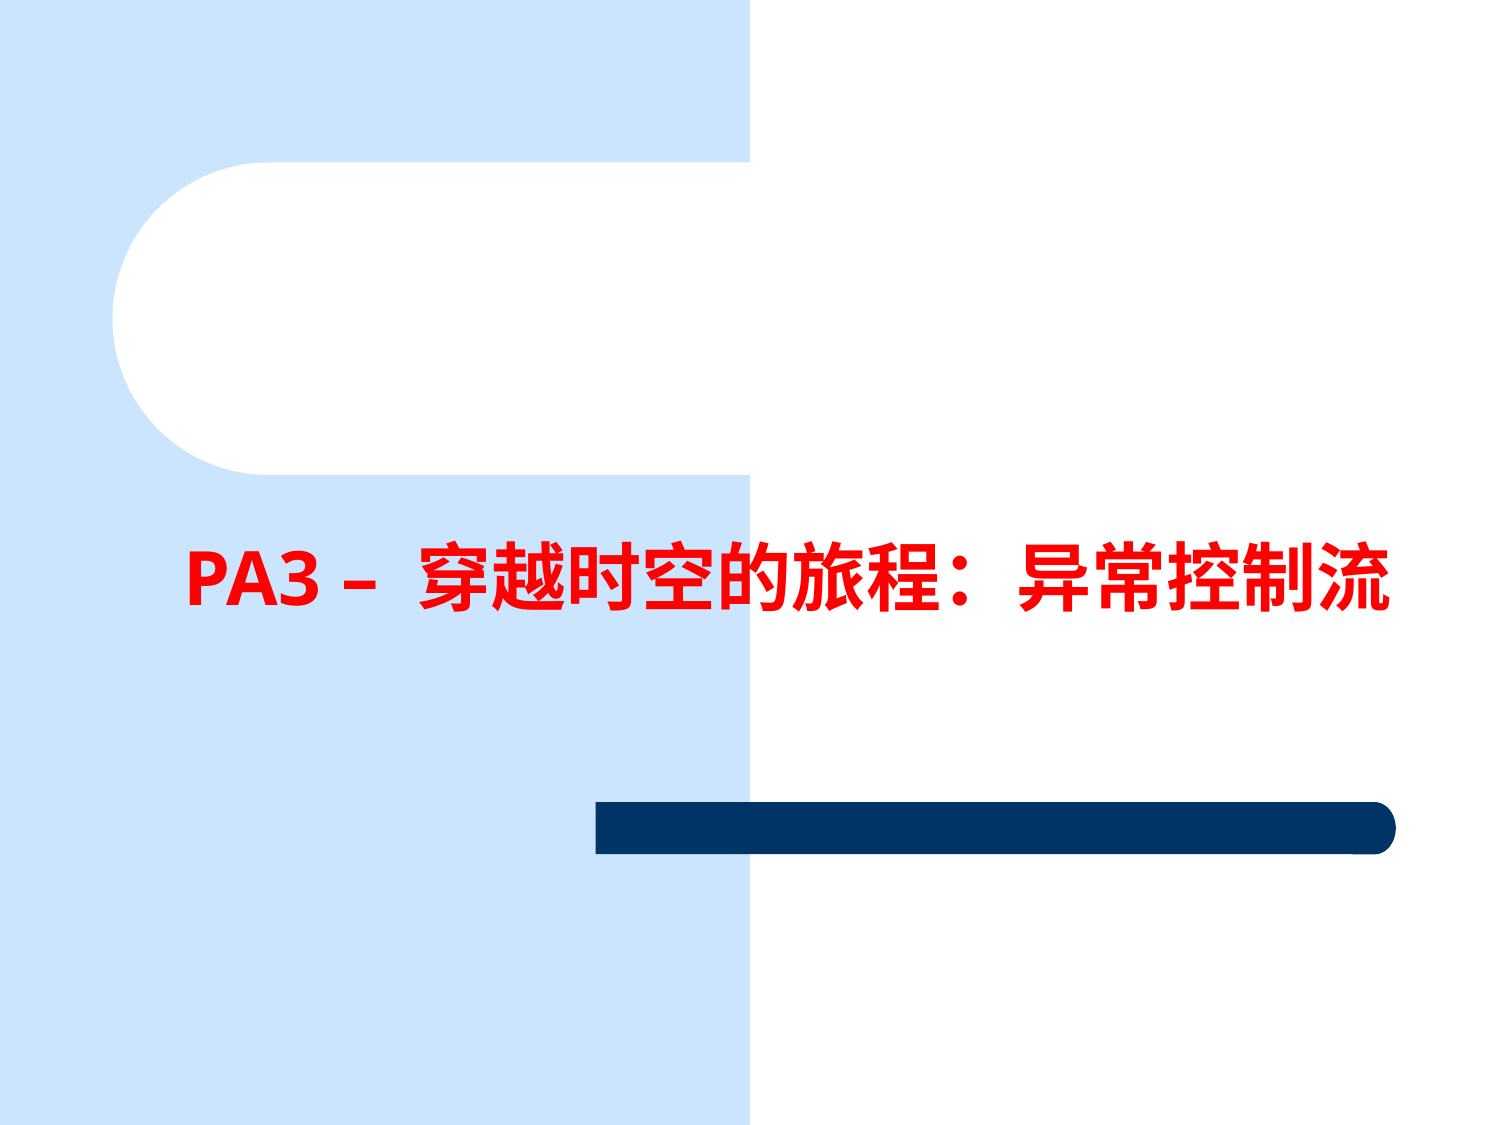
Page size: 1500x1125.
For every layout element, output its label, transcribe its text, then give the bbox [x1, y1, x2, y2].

title PA3 – 穿越时空的旅程：异常控制流 [112, 162, 1463, 1000]
